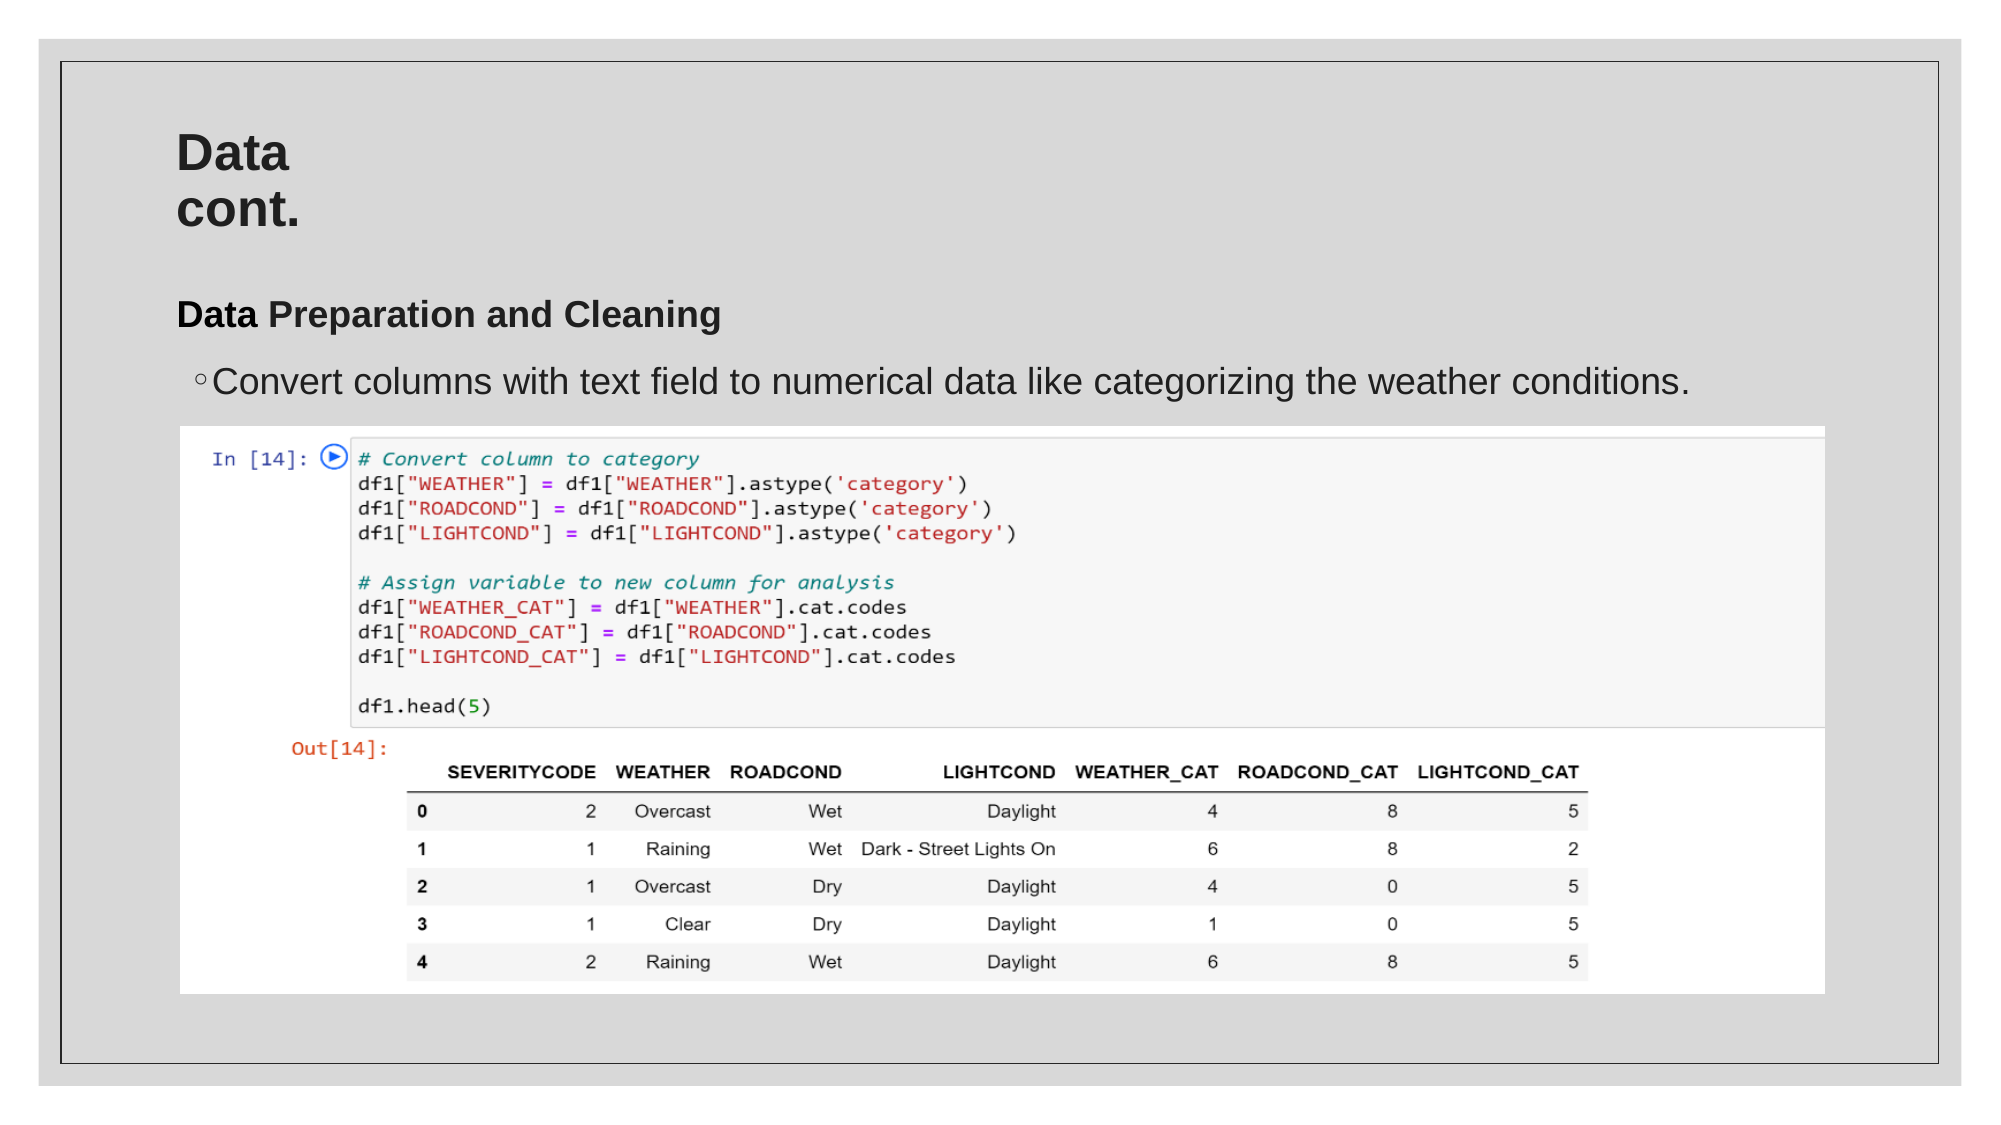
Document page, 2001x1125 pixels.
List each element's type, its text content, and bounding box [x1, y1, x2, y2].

list Convert columns with text field to numerical data like categorizing the weather conditions. [174, 345, 1825, 420]
text_box Data cont. [161, 107, 1825, 256]
text_box Data Preparation and Cleaning [161, 278, 1673, 354]
picture [180, 426, 1825, 994]
